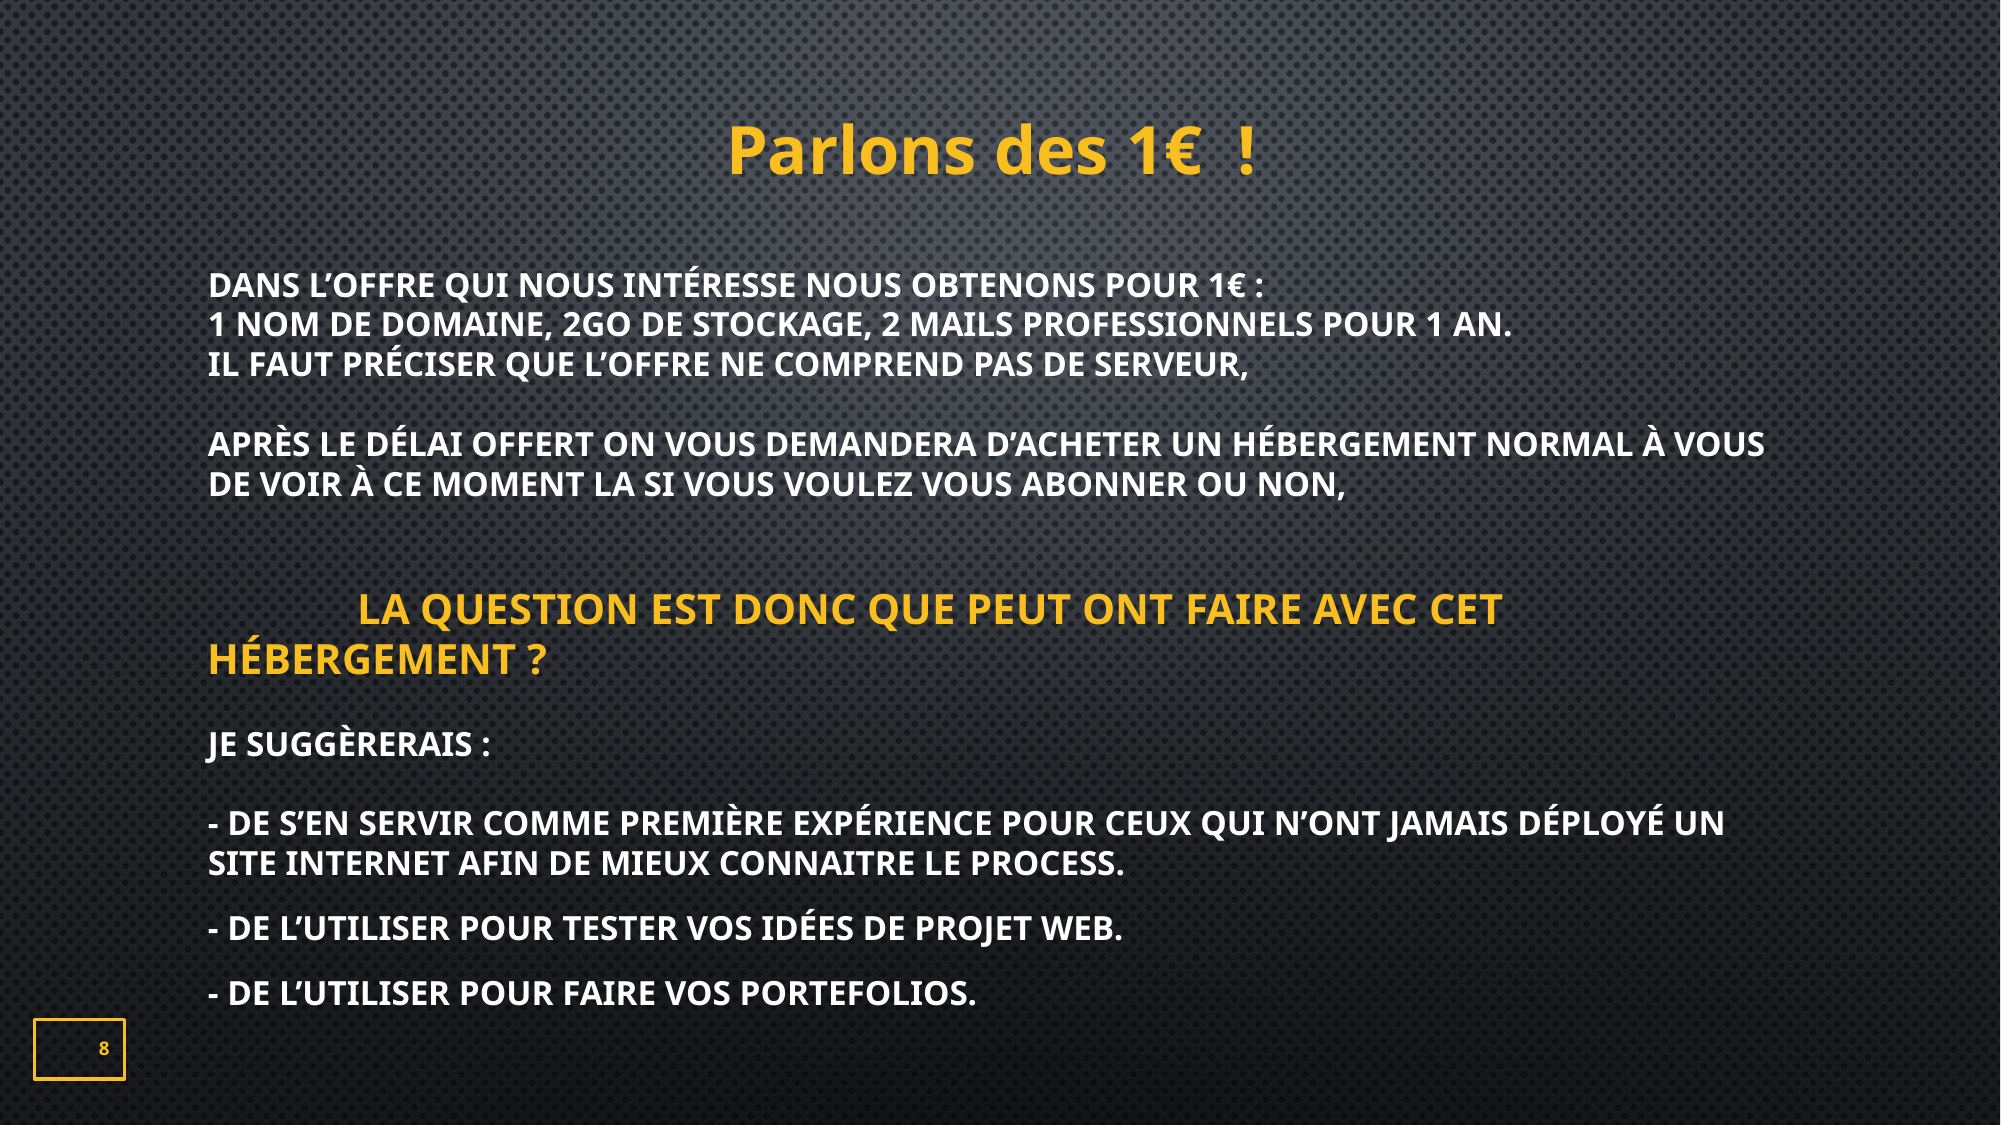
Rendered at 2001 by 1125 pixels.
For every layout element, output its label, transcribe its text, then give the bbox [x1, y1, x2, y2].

slide_number 8 [33, 1018, 126, 1081]
text_box Parlons des 1€ ! [711, 100, 1289, 196]
title Dans l’offre qui nous intéresse nous obtenons pour 1€ : 1 nom de domaine, 2Go de stockage, 2 mails professionnels pour 1 an. Il faut préciser que l’offre ne comprend pas de serveur, Après le délai offert on vous demandera d’acheter un hébergement normal à vous de voir à ce moment la si vous voulez vous abonner ou non, La question est donc Que peut ont faire avec cet hébergement ? Je suggèrerais : - De s’en servir comme première expérience pour ceux qui n’ont jamais déployé un site internet afin de mieux connaitre le process. - de l’utiliser pour tester vos idées de projet web. - De l’utiliser pour faire vos portefolios. [192, 237, 1808, 1108]
